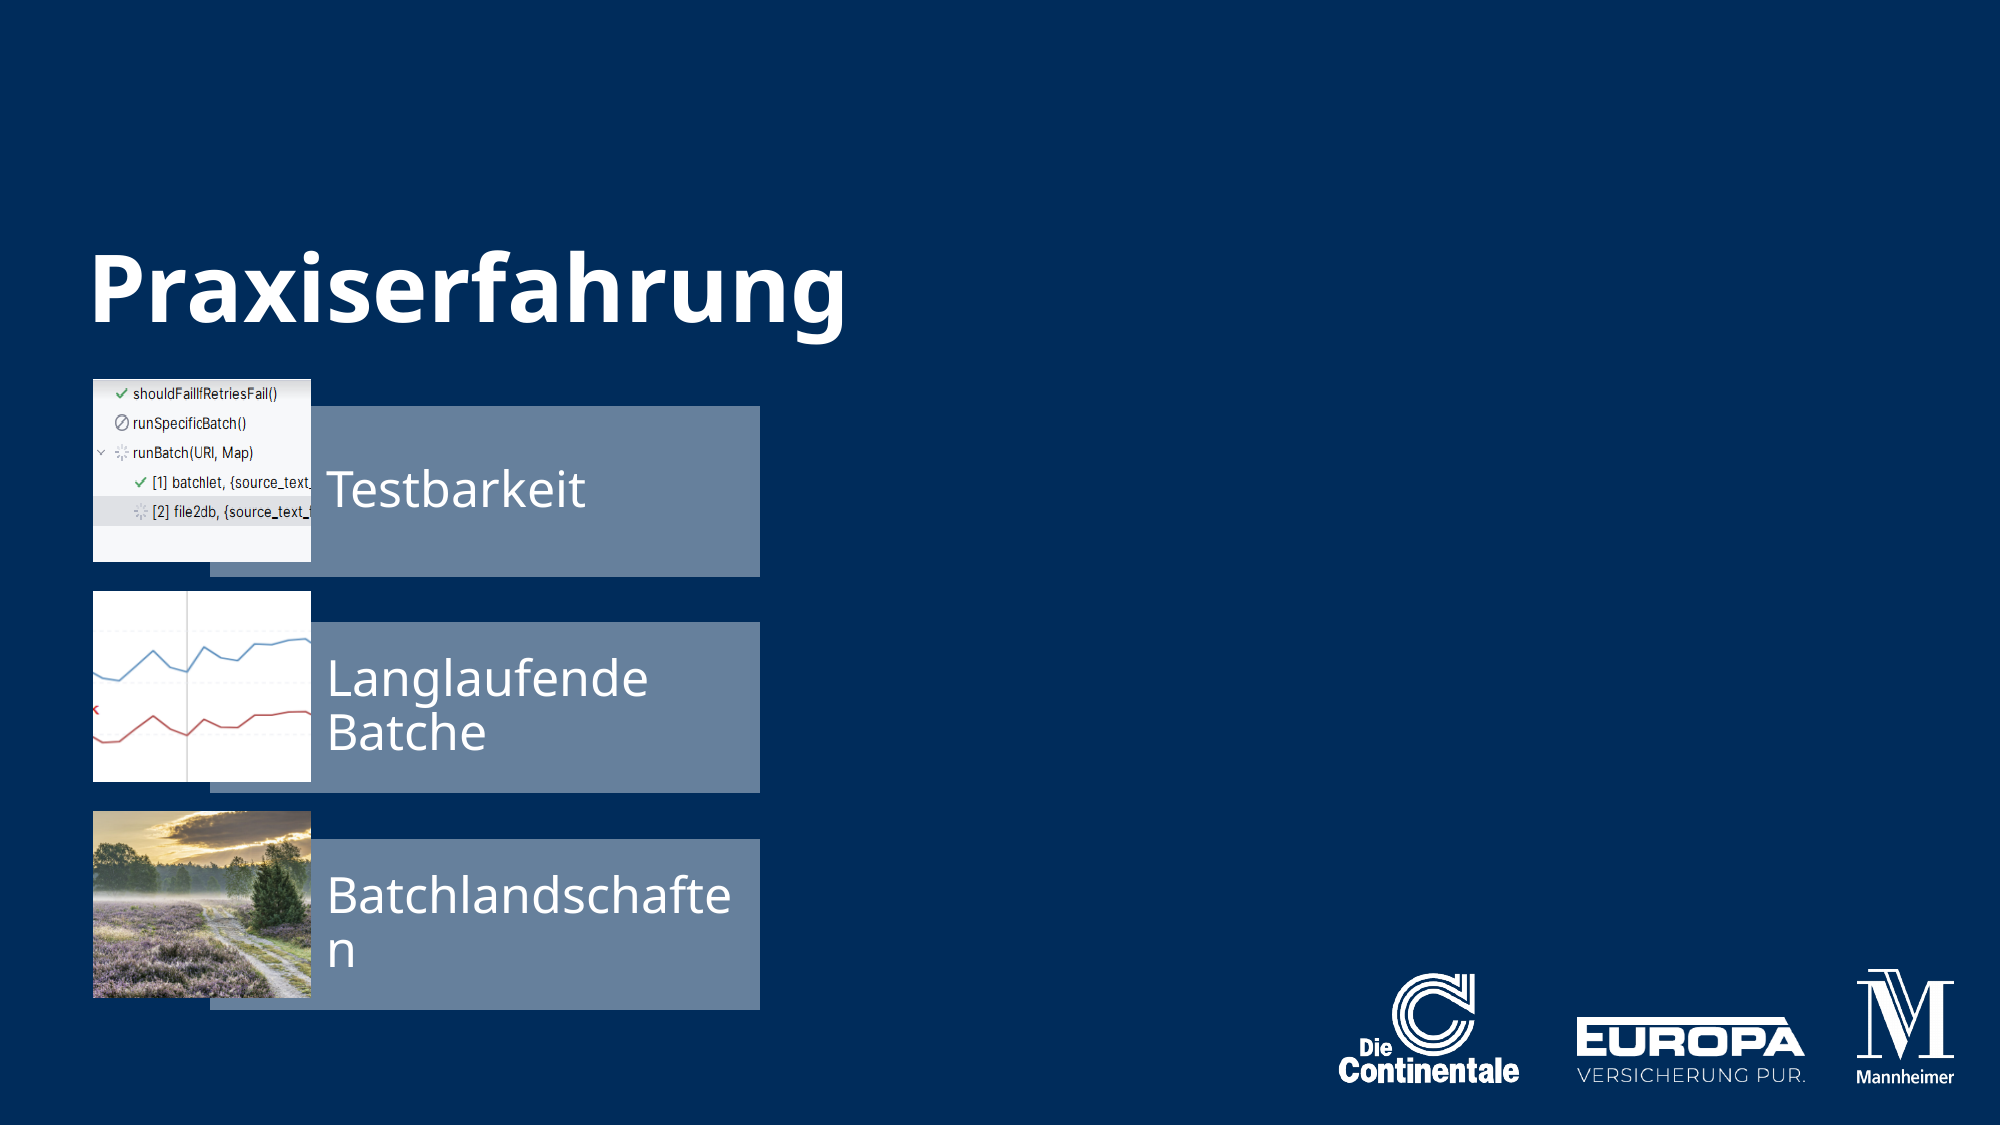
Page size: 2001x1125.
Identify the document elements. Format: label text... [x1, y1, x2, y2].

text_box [0, 363, 1000, 1028]
title Praxiserfahrung [86, 223, 1387, 343]
picture [1577, 1017, 1805, 1082]
picture [1333, 967, 1525, 1088]
picture [1857, 969, 1954, 1085]
